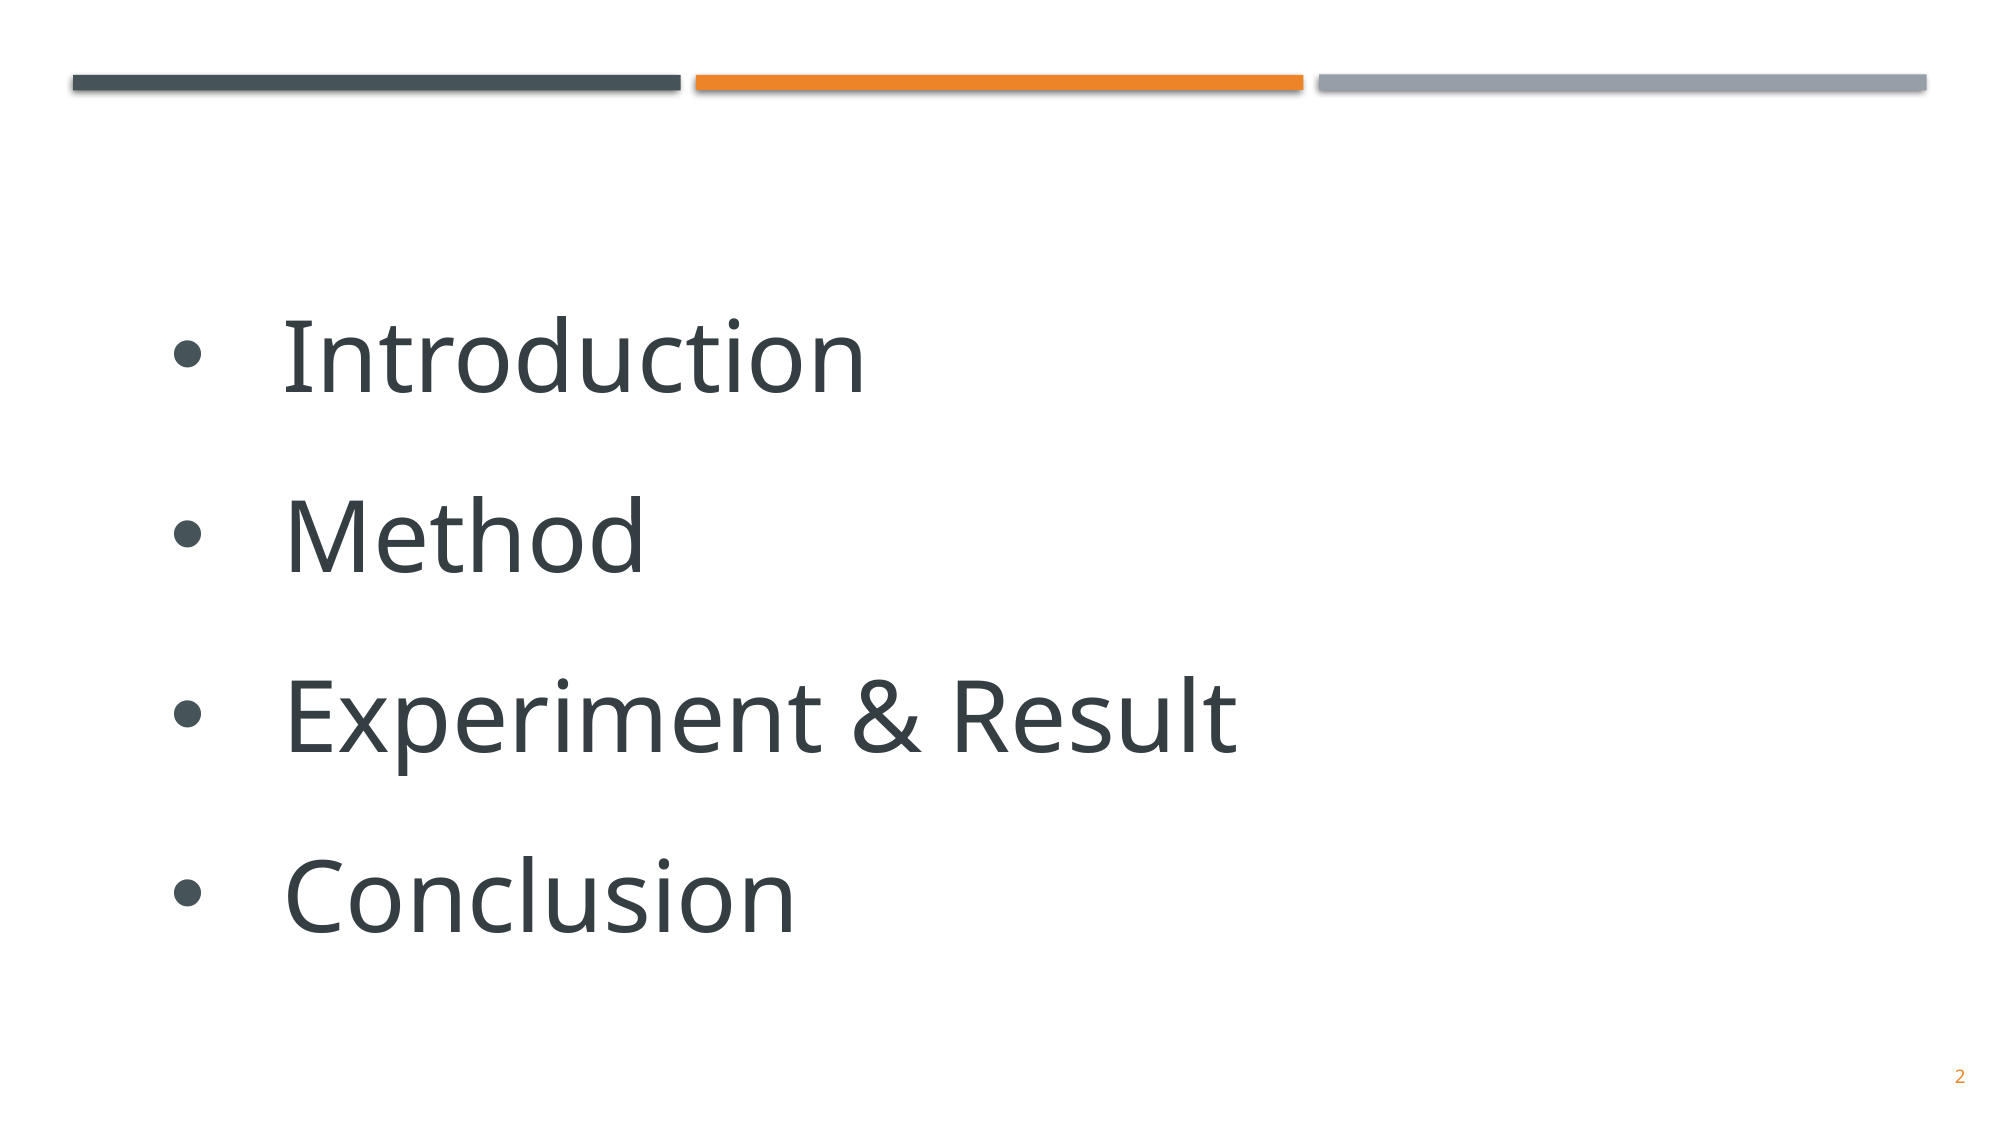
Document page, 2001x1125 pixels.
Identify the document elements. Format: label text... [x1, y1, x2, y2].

text_box Introduction Method Experiment & Result Conclusion [155, 225, 1629, 960]
slide_number 2 [1807, 1048, 1981, 1108]
